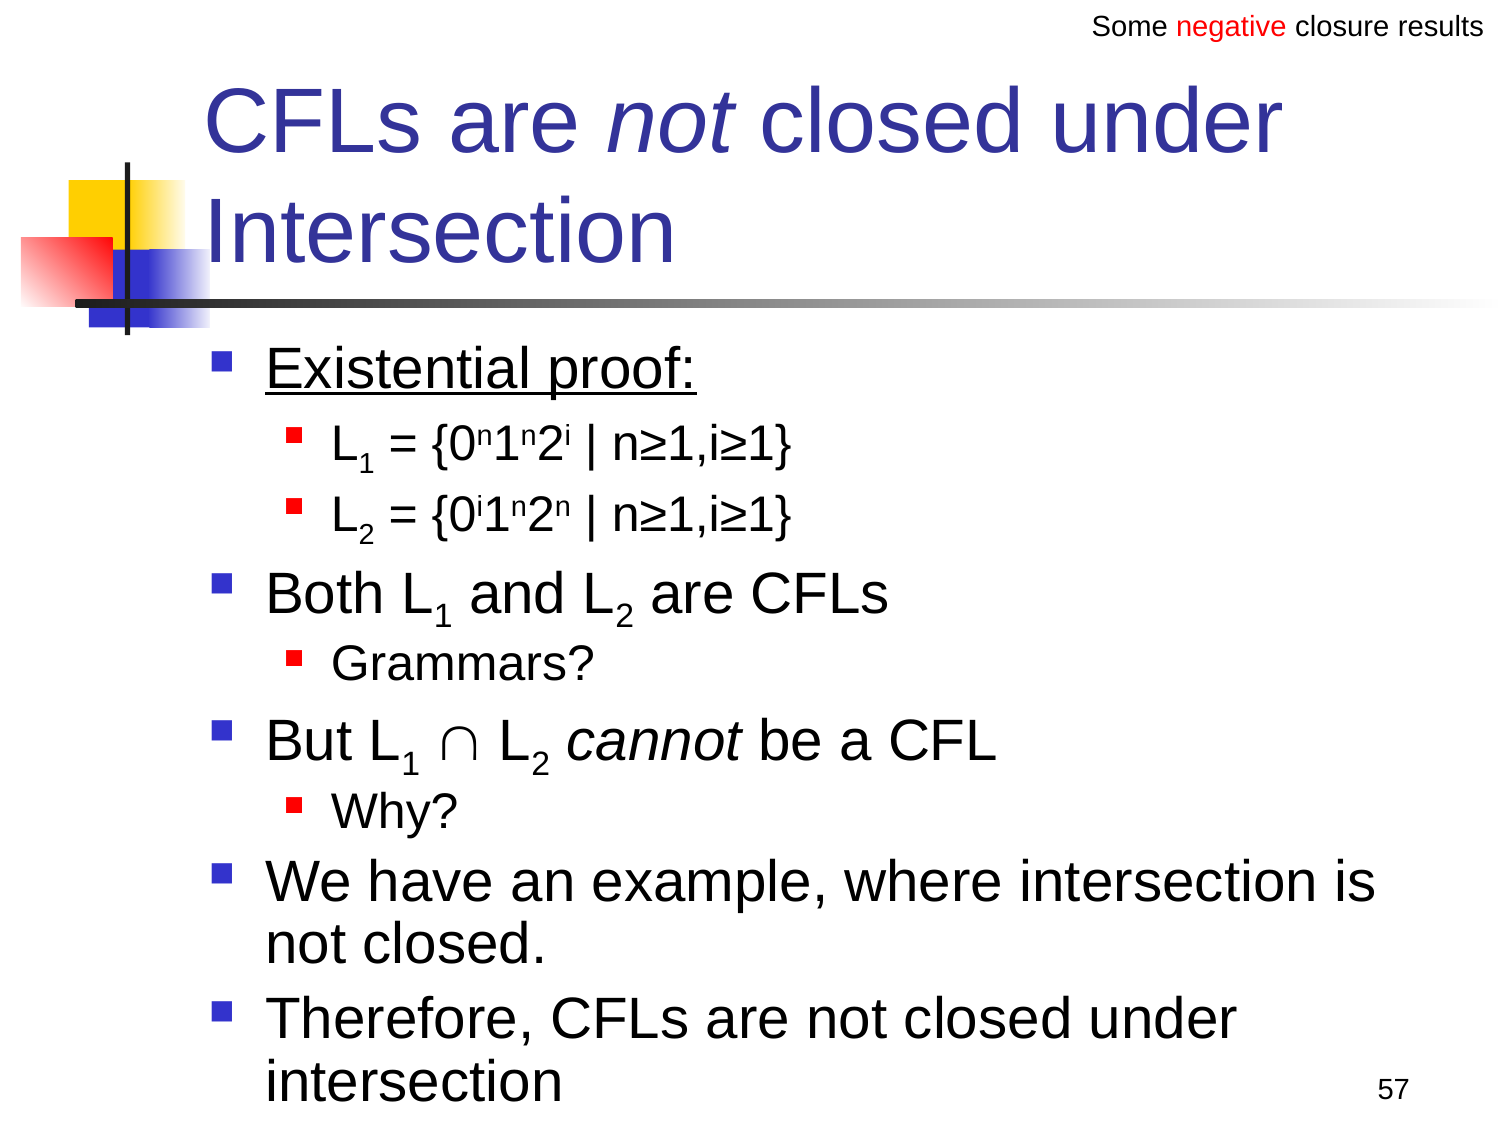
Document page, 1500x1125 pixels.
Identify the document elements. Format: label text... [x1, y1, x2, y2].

title CFLs are not closed under Intersection [188, 101, 1468, 289]
list Existential proof: L1 = {0n1n2i | n≥1,i≥1} L2 = {0i1n2n | n≥1,i≥1} Both L1 and L2 are CFLs Grammars? But L1  L2 cannot be a CFL Why? We have an example, where intersection is not closed. Therefore, CFLs are not closed under intersection [193, 330, 1470, 1007]
slide_number 57 [1112, 1037, 1426, 1113]
text_box Some negative closure results [1076, 0, 1500, 50]
